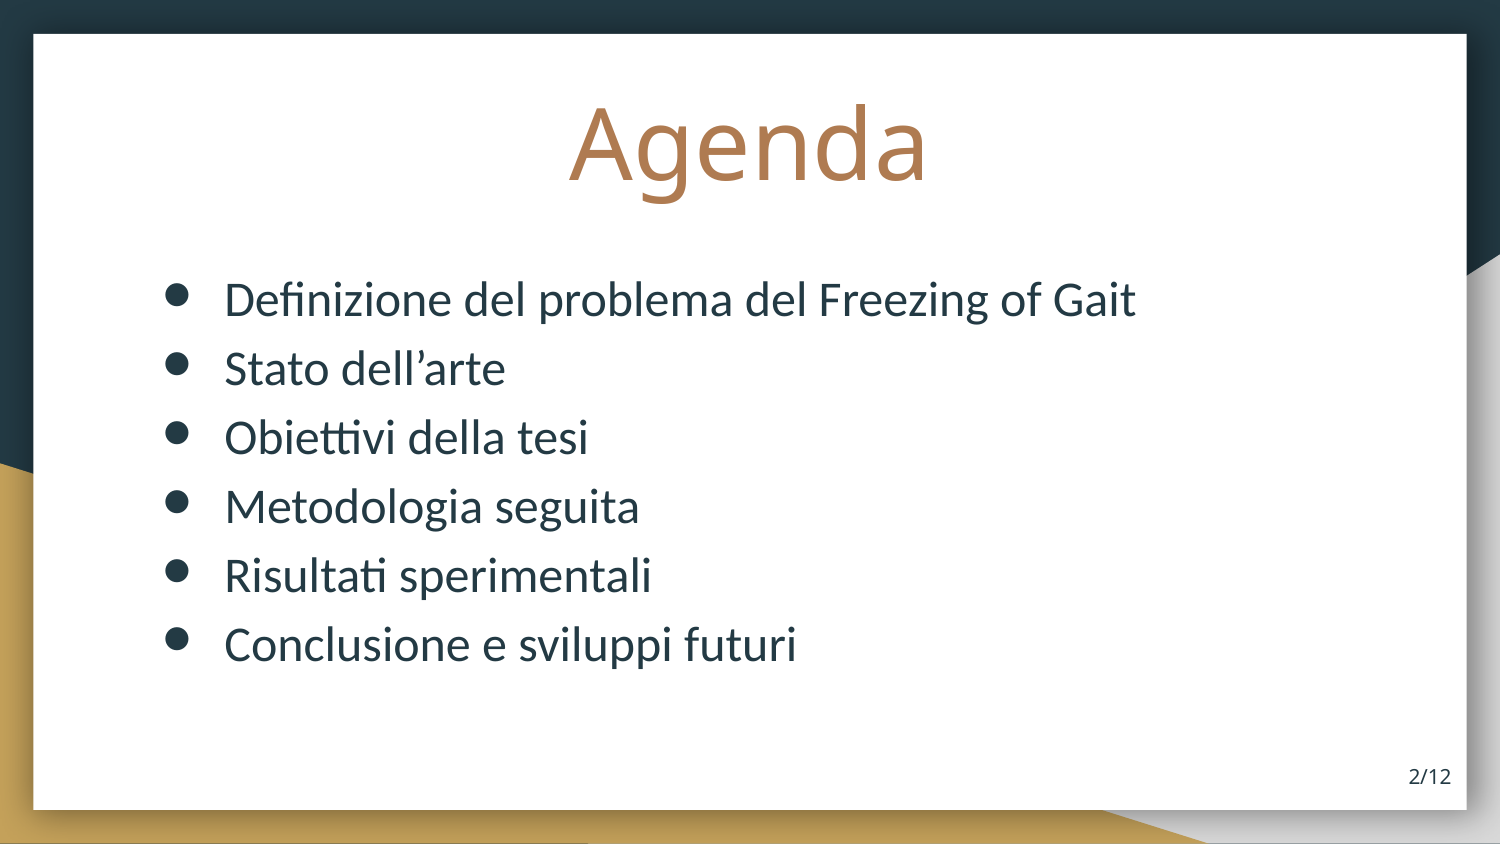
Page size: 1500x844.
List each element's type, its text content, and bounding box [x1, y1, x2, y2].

title Agenda [134, 65, 1366, 222]
slide_number 2/12 [1376, 745, 1467, 810]
list Definizione del problema del Freezing of Gait Stato dell’arte Obiettivi della tesi Metodologia seguita Risultati sperimentali Conclusione e sviluppi futuri [134, 242, 1366, 725]
